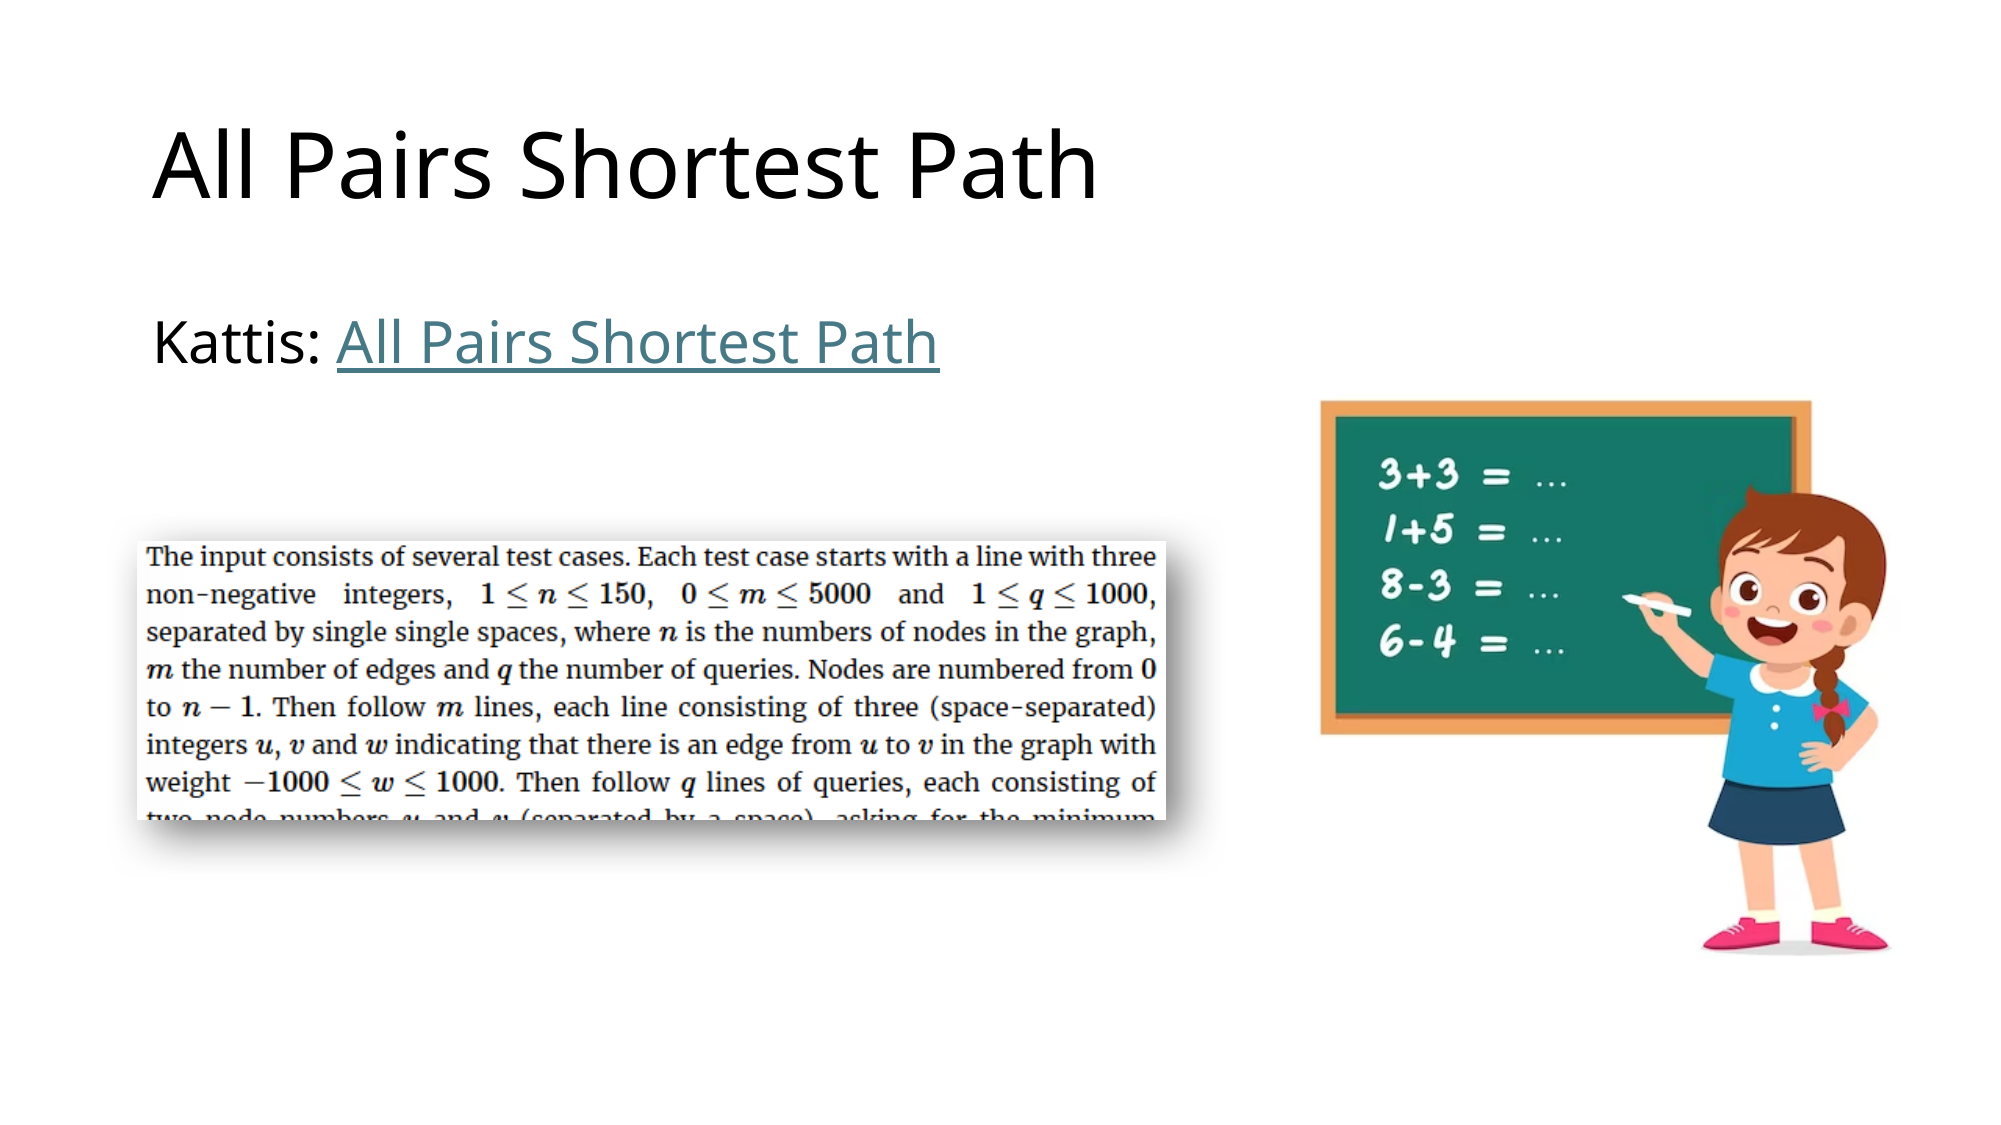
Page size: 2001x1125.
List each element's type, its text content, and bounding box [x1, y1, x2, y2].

title All Pairs Shortest Path [137, 59, 1863, 278]
picture [1313, 394, 1902, 968]
list Kattis: All Pairs Shortest Path [137, 299, 1863, 1014]
picture [136, 541, 1167, 821]
